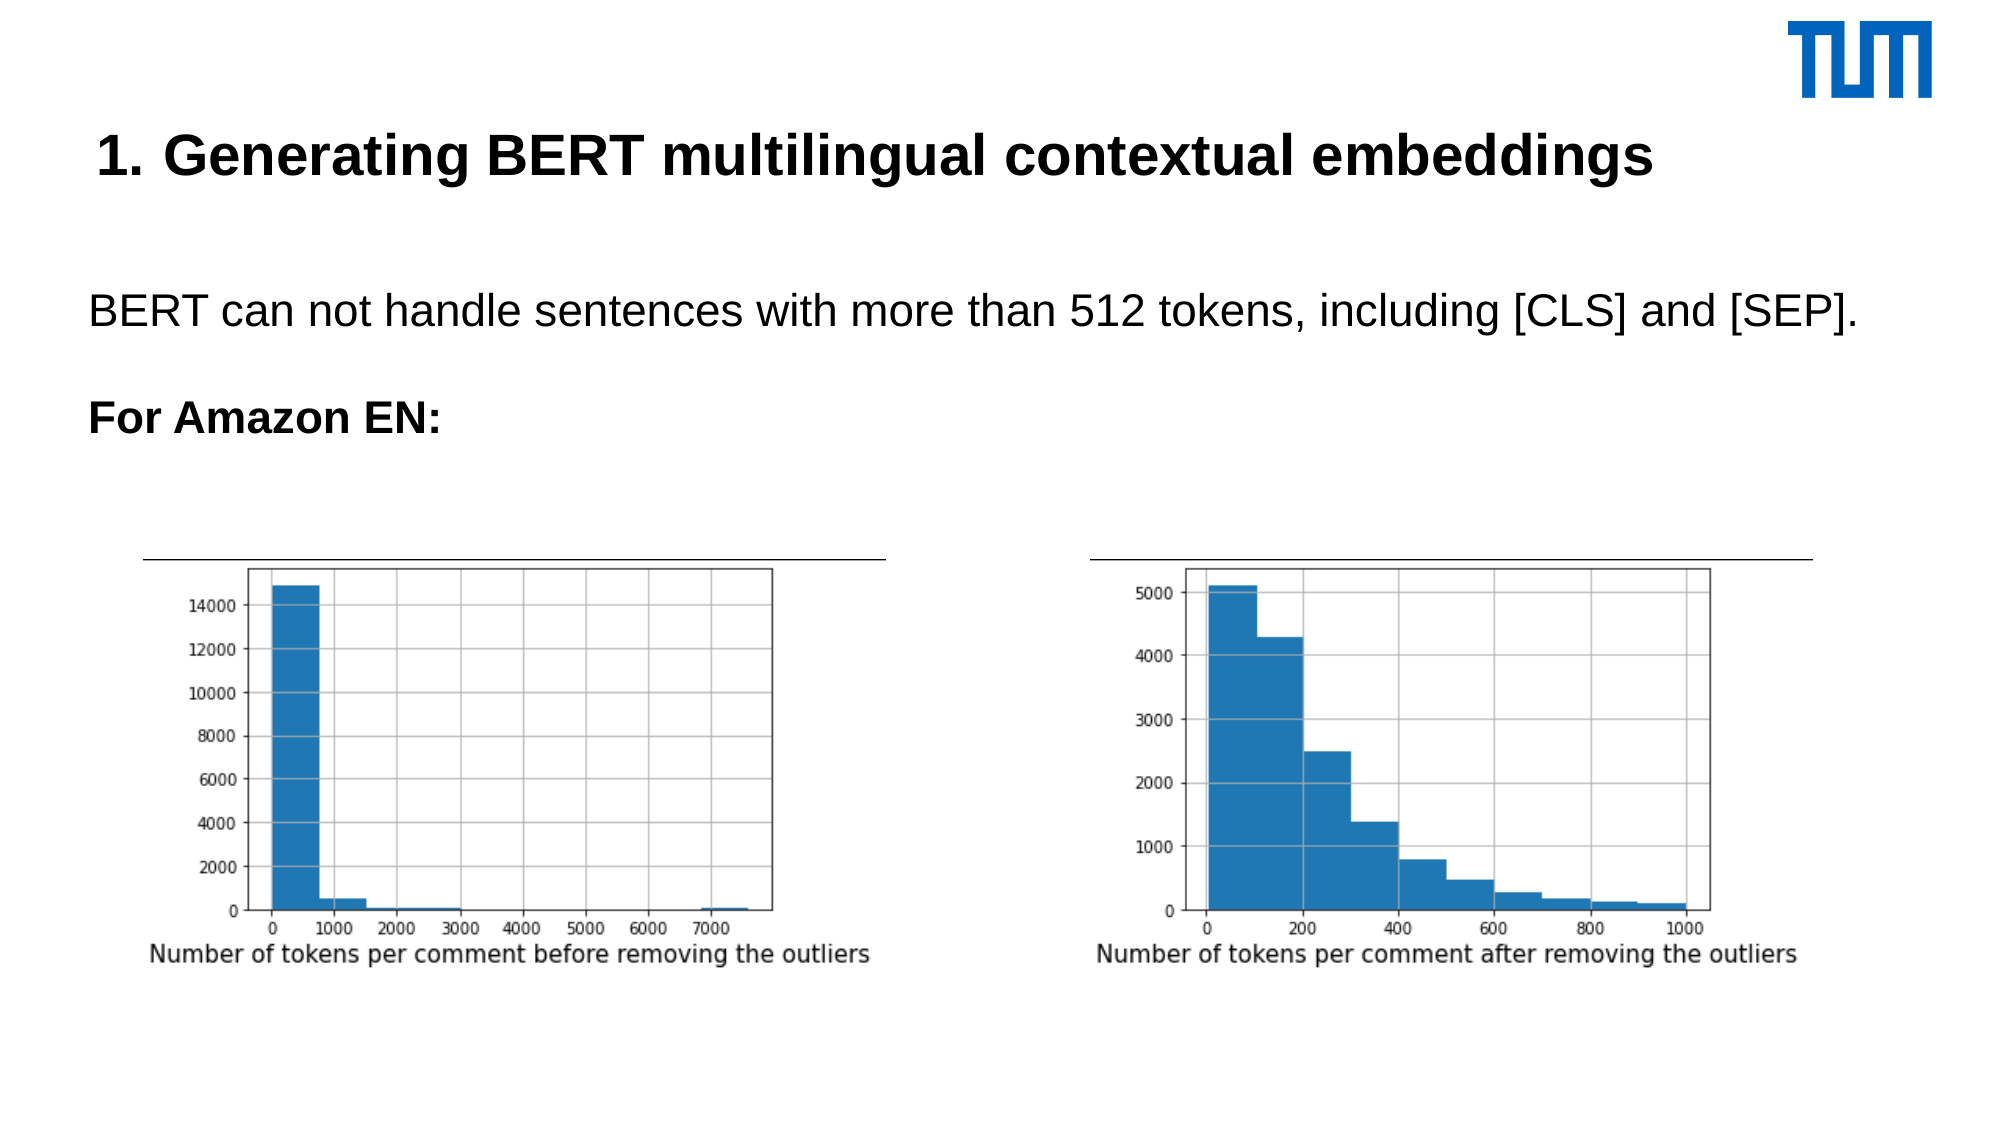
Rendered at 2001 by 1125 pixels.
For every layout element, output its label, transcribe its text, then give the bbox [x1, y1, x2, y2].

picture [1788, 21, 1932, 97]
picture [1089, 559, 1813, 978]
list BERT can not handle sentences with more than 512 tokens, including [CLS] and [SEP]. For Amazon EN: [68, 252, 1932, 1000]
title Generating BERT multilingual contextual embeddings [68, 97, 1932, 223]
picture [142, 559, 886, 978]
